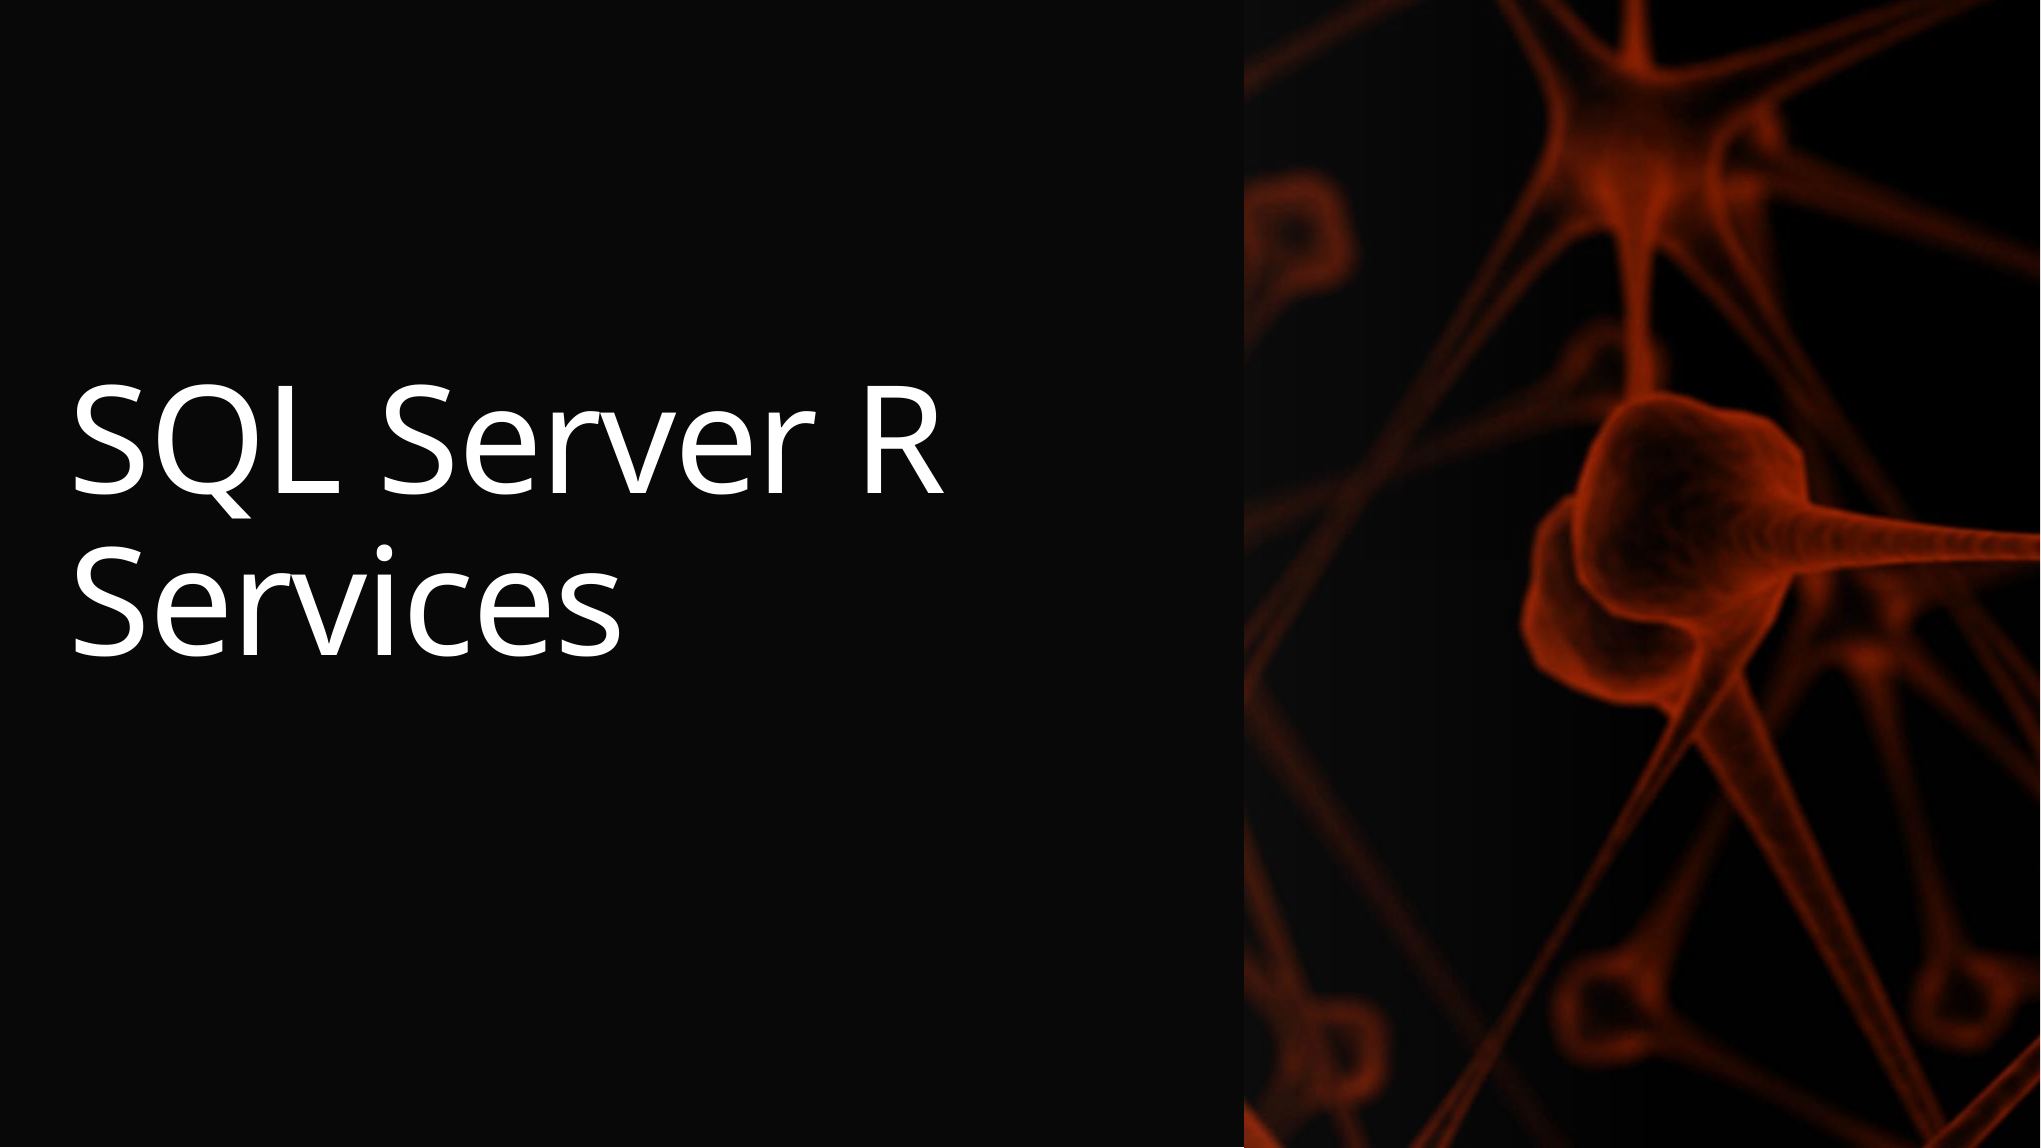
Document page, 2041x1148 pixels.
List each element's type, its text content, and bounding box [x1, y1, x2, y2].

title SQL Server R Services [45, 348, 1246, 707]
picture [1244, 0, 2041, 1148]
